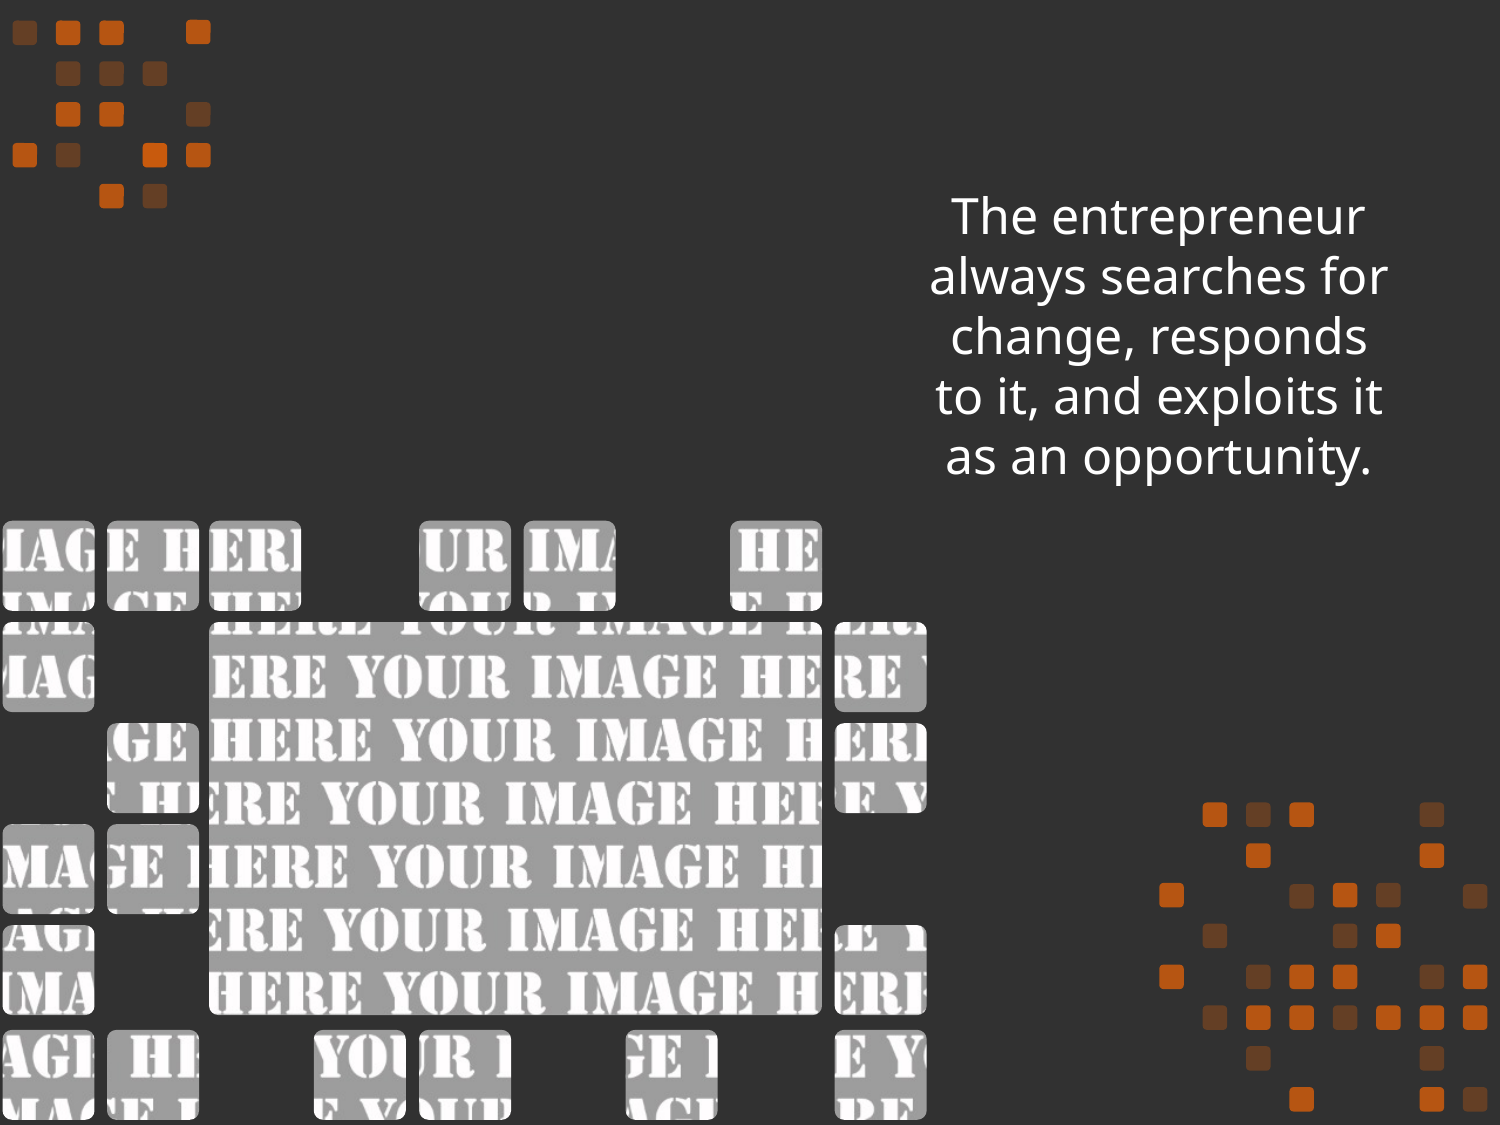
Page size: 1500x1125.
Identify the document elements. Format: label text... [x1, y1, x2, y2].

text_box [12, 19, 211, 209]
text_box The entrepreneur always searches for change, responds to it, and exploits it as an opportunity. [905, 176, 1413, 492]
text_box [1159, 802, 1488, 1112]
picture [2, 520, 927, 1120]
